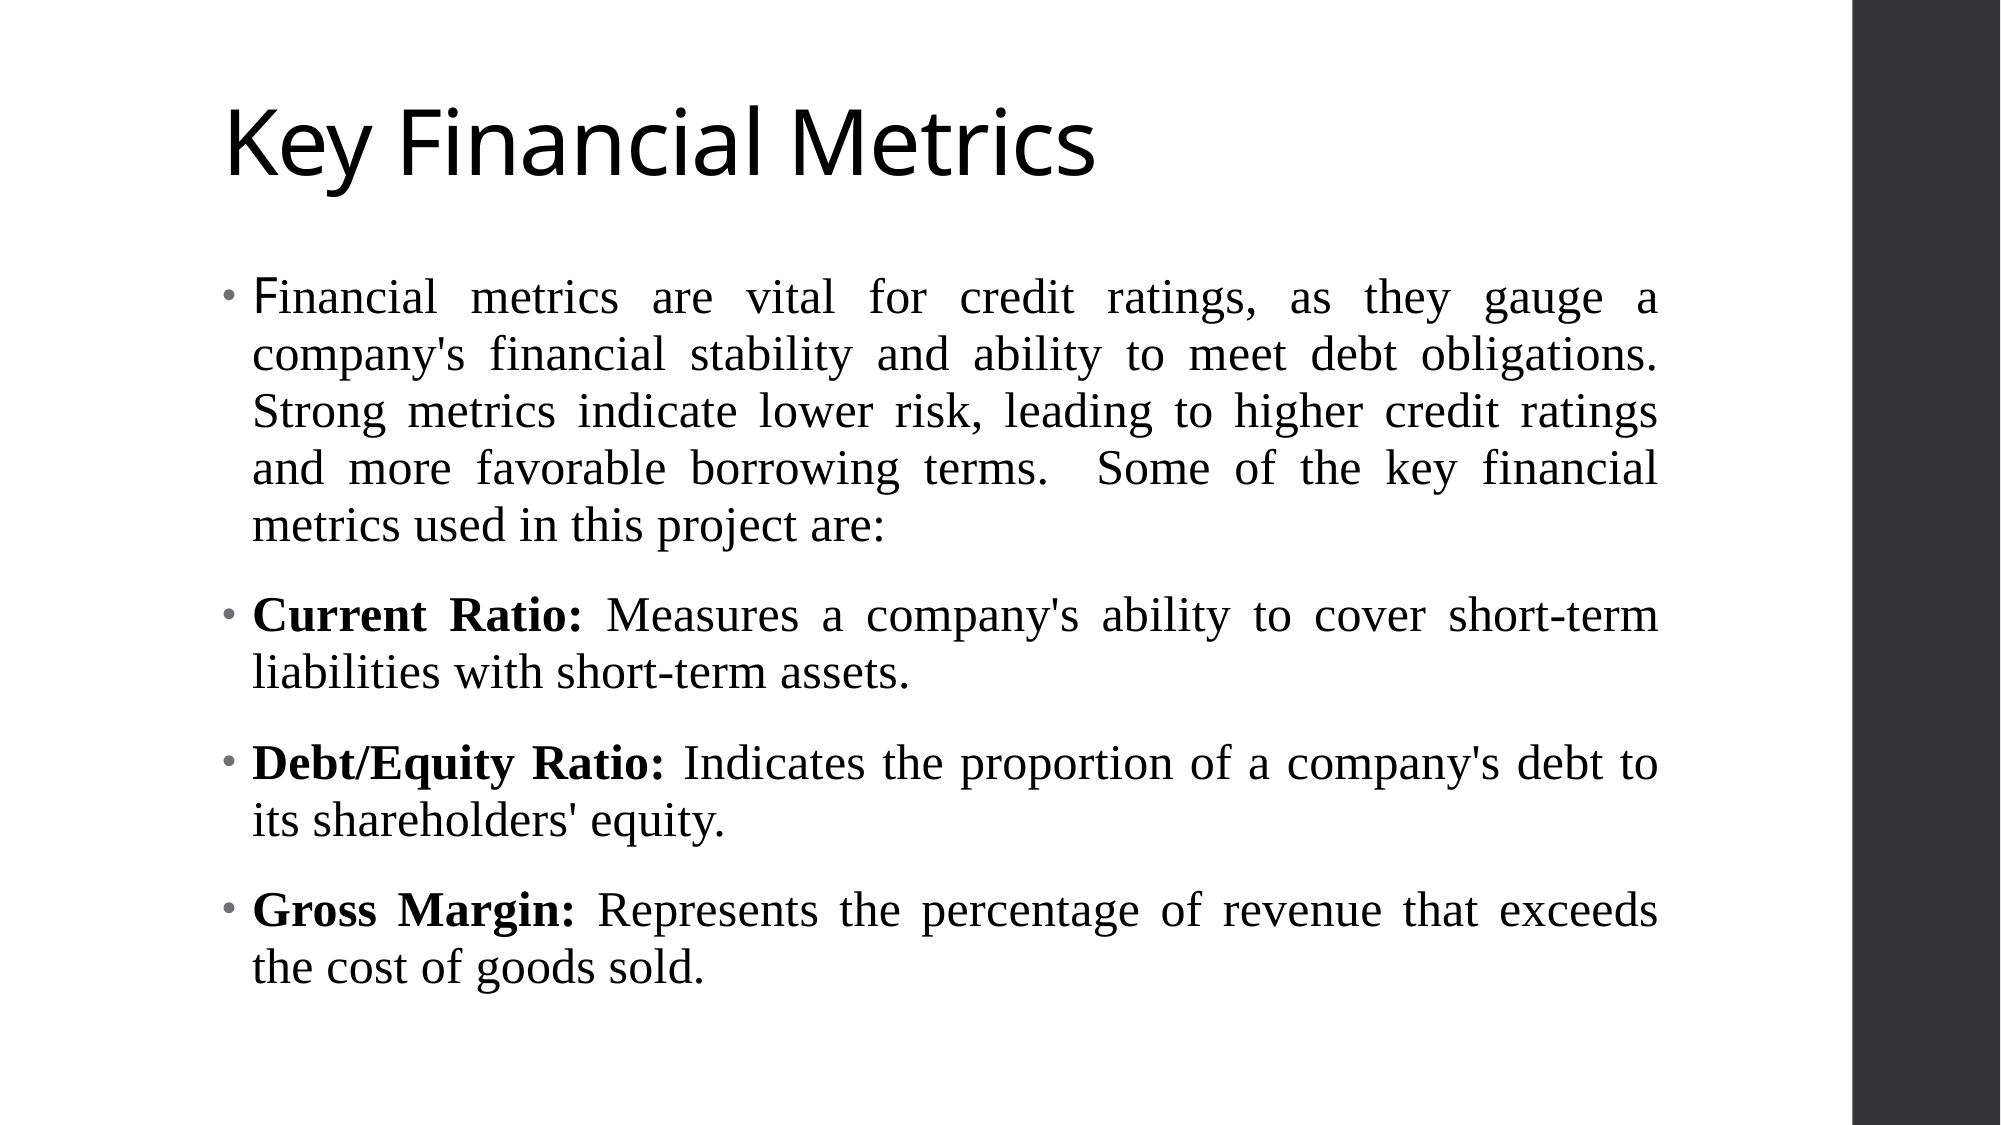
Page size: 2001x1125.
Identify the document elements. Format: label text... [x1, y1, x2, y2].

list Financial metrics are vital for credit ratings, as they gauge a company's financial stability and ability to meet debt obligations. Strong metrics indicate lower risk, leading to higher credit ratings and more favorable borrowing terms. Some of the key financial metrics used in this project are: Current Ratio: Measures a company's ability to cover short-term liabilities with short-term assets. Debt/Equity Ratio: Indicates the proportion of a company's debt to its shareholders' equity. Gross Margin: Represents the percentage of revenue that exceeds the cost of goods sold. [206, 260, 1677, 1125]
title Key Financial Metrics [206, 60, 1797, 204]
